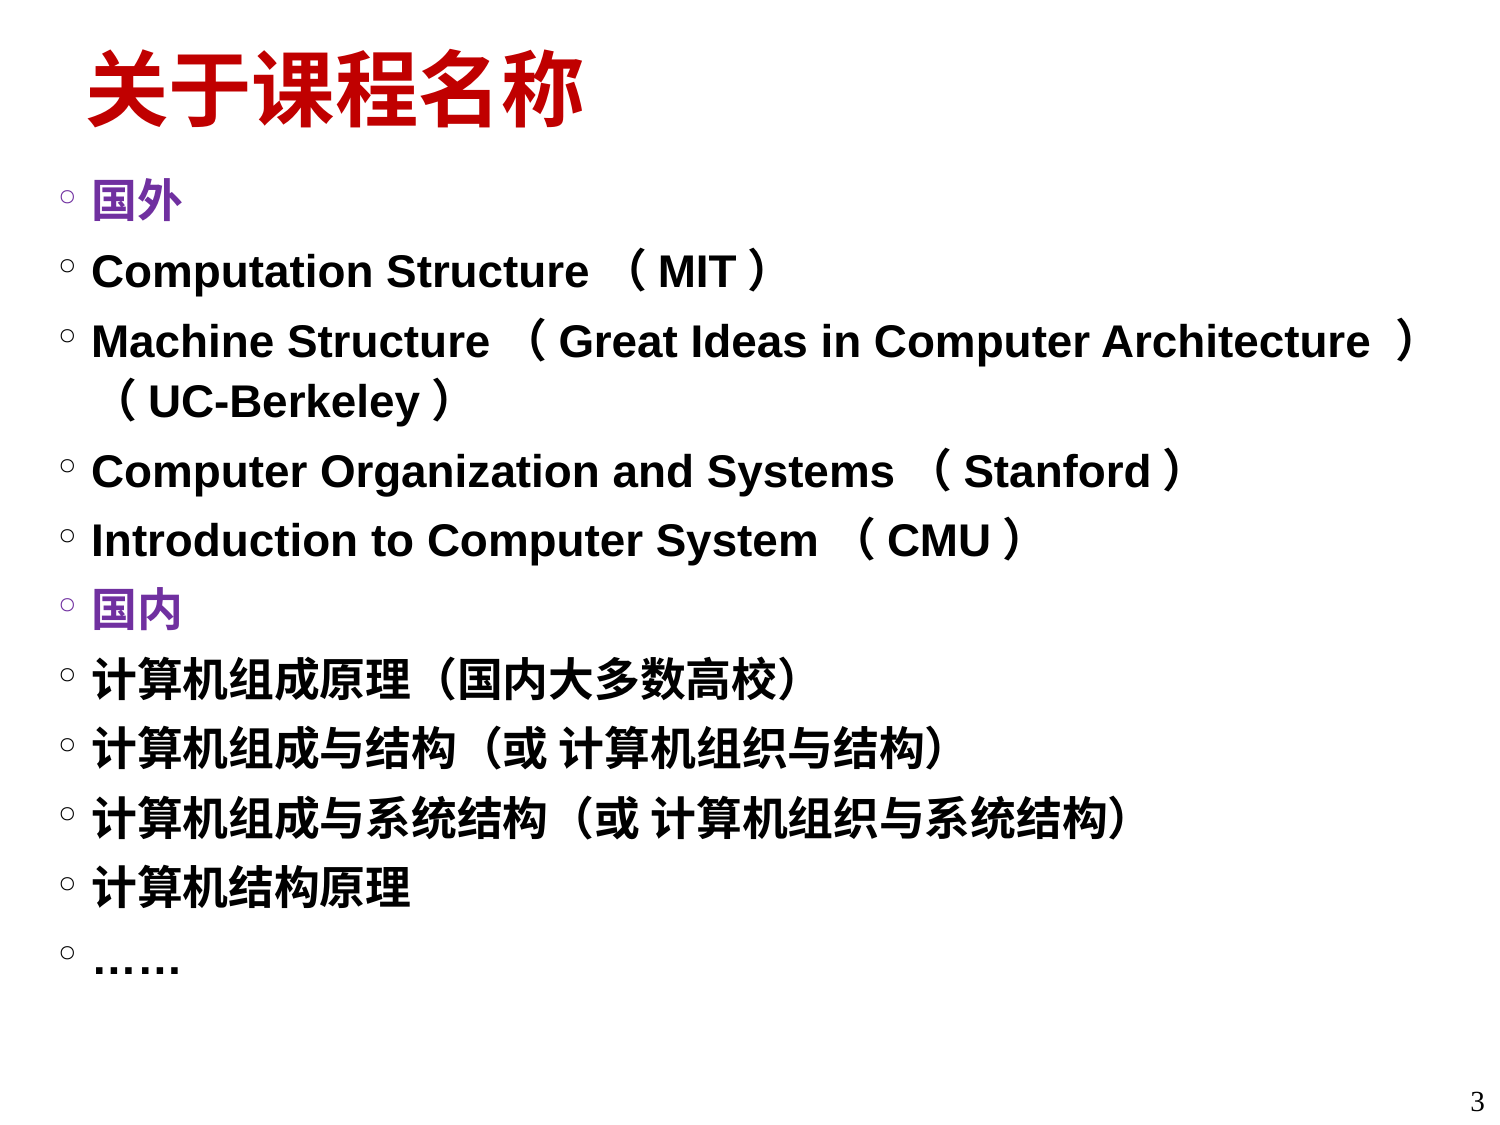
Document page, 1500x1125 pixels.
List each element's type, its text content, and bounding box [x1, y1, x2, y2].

text_box 国外 Computation Structure（MIT） Machine Structure（Great Ideas in Computer Architecture ）（UC-Berkeley） Computer Organization and Systems（Stanford） Introduction to Computer System（CMU） 国内 计算机组成原理（国内大多数高校） 计算机组成与结构（或 计算机组织与结构） 计算机组成与系统结构（或 计算机组织与系统结构） 计算机结构原理 …… [47, 162, 1461, 1053]
text_box 关于课程名称 [74, 46, 1425, 142]
